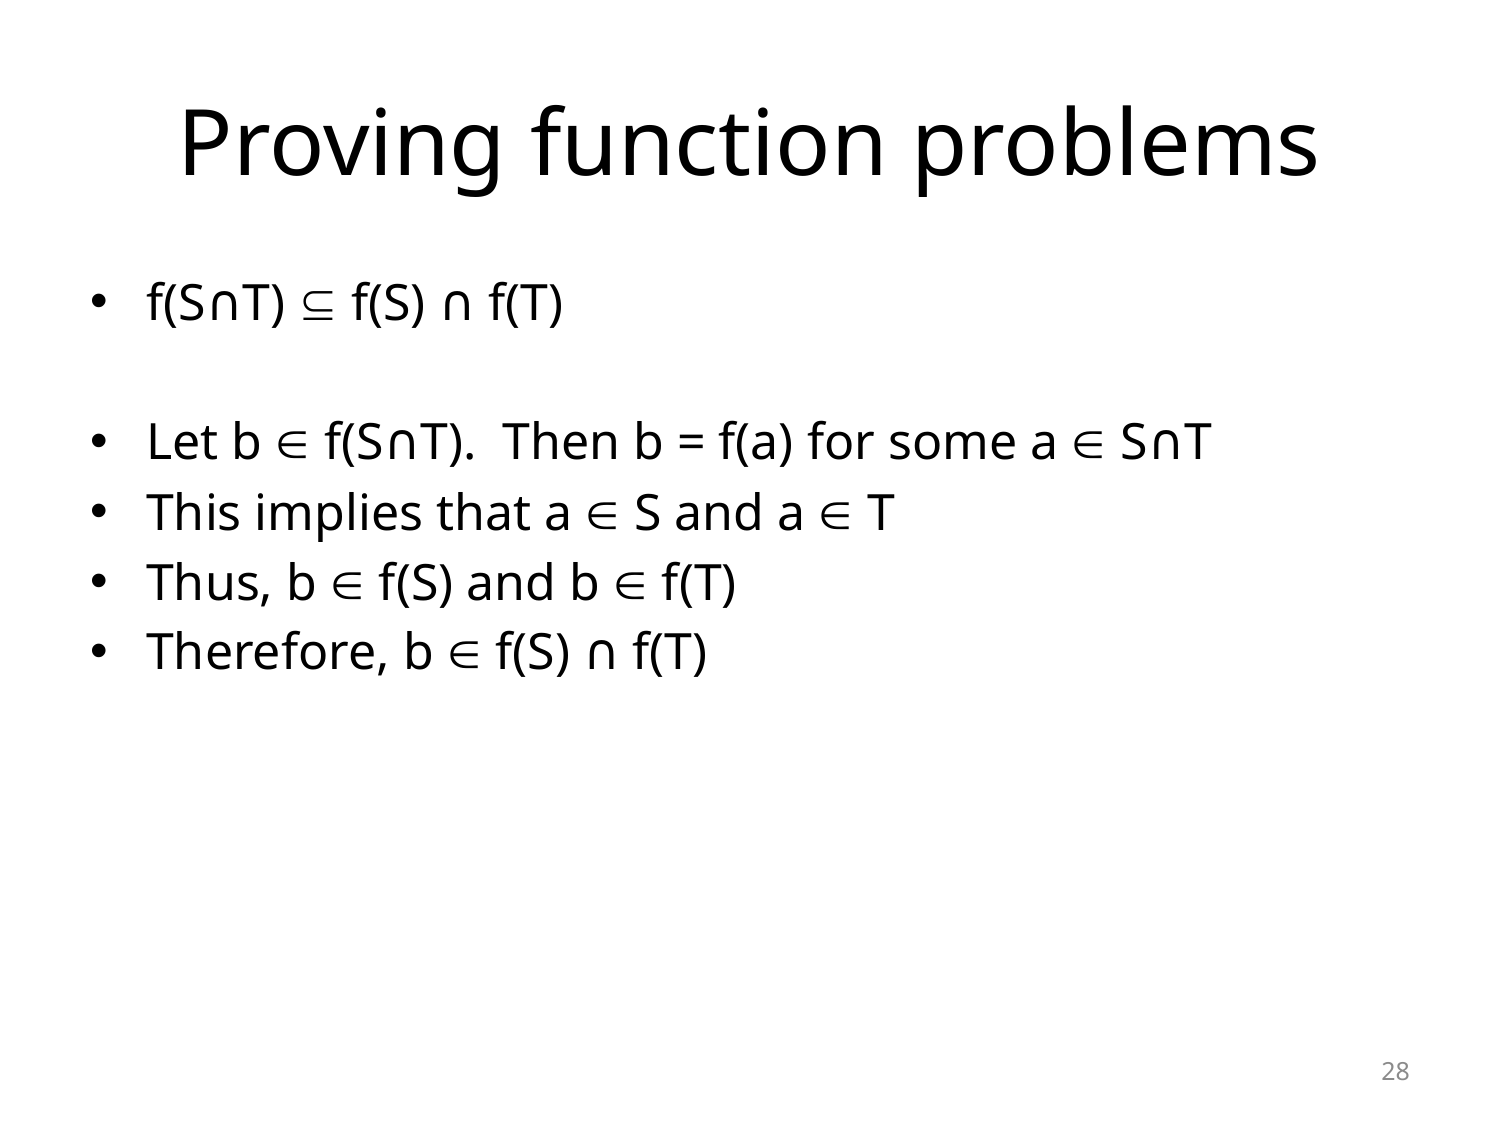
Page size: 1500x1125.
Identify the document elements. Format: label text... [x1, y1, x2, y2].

title Proving function problems [75, 45, 1425, 233]
slide_number 28 [1074, 1042, 1425, 1103]
list f(S∩T)  f(S) ∩ f(T) Let b  f(S∩T). Then b = f(a) for some a  S∩T This implies that a  S and a  T Thus, b  f(S) and b  f(T) Therefore, b  f(S) ∩ f(T) [75, 262, 1425, 1005]
